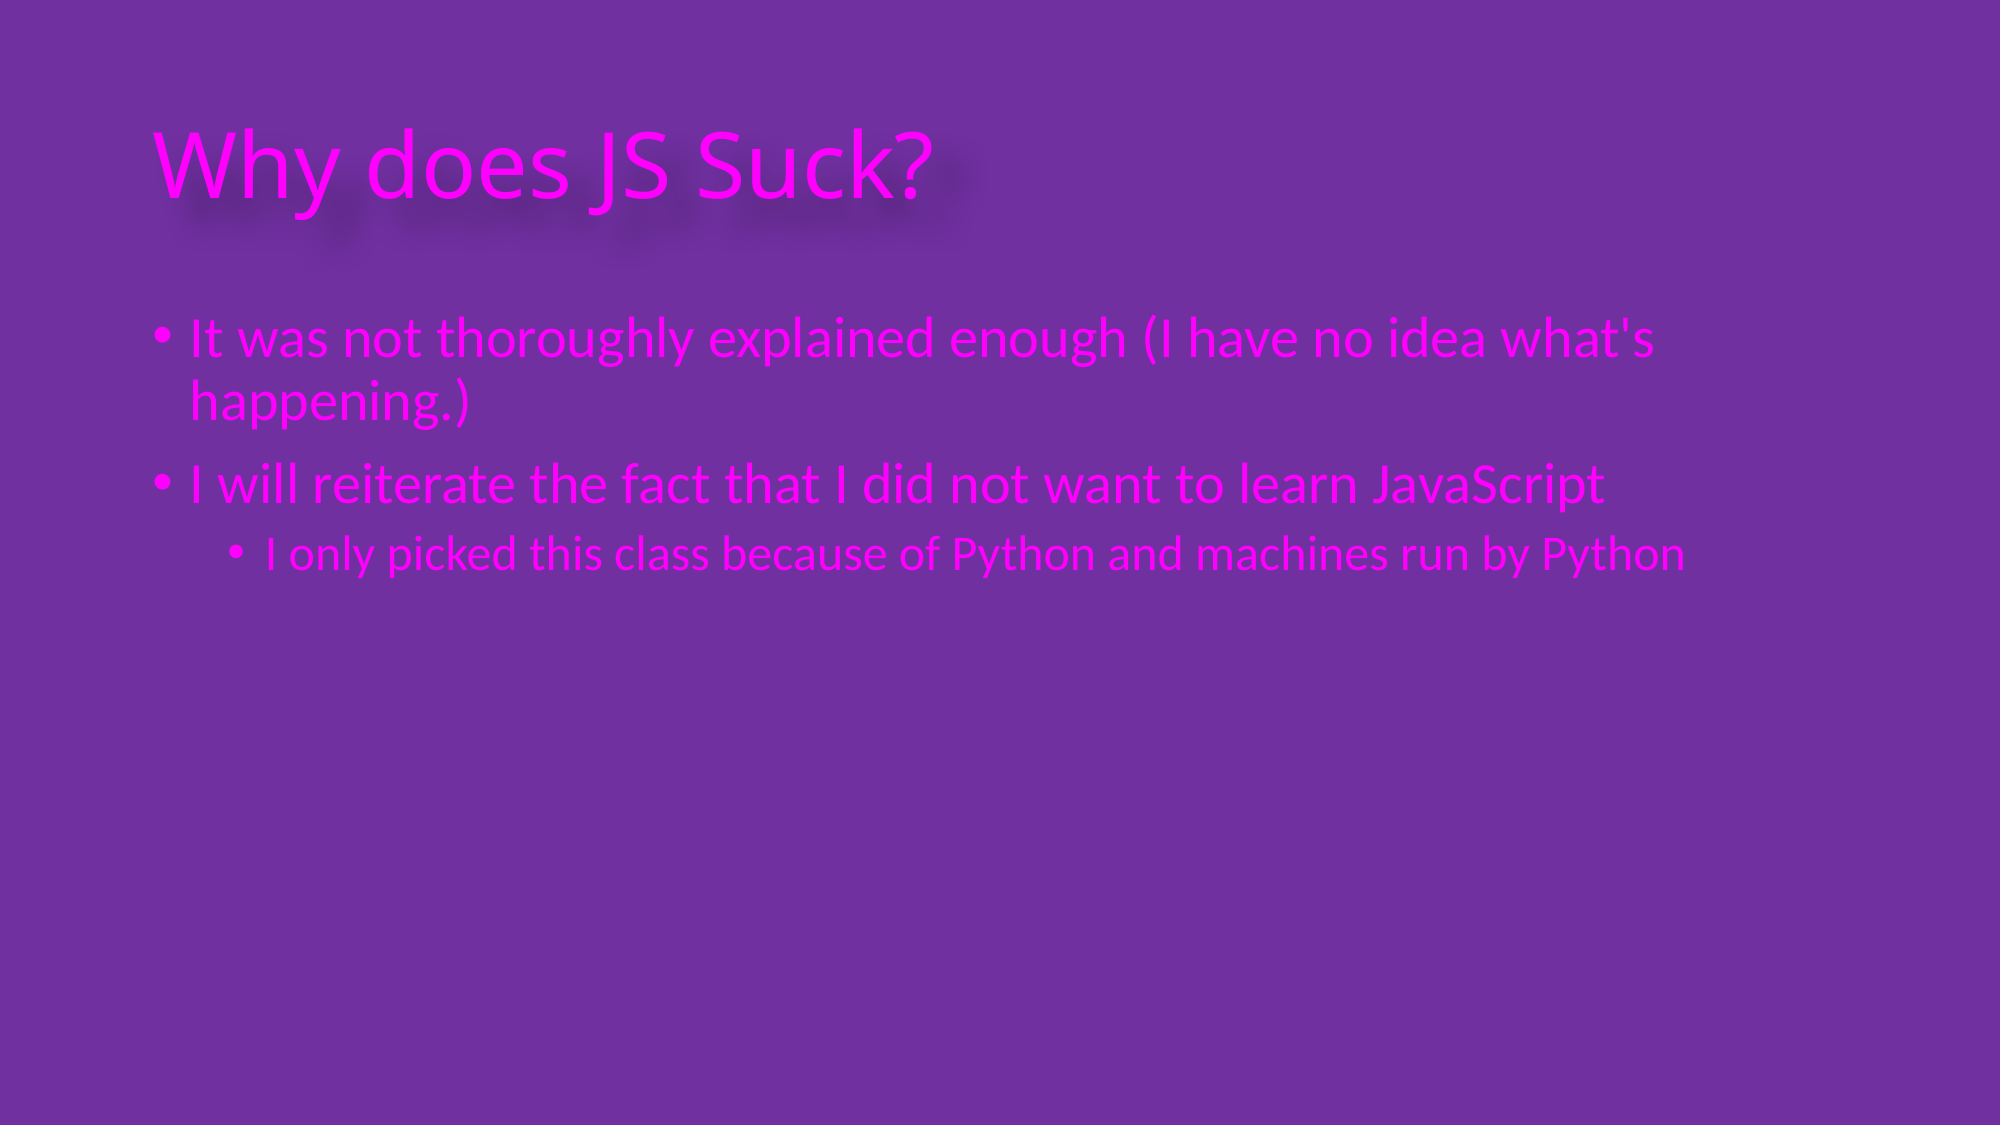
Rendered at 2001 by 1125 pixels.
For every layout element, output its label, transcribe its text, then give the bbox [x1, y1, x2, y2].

list It was not thoroughly explained enough (I have no idea what's happening.) I will reiterate the fact that I did not want to learn JavaScript I only picked this class because of Python and machines run by Python [137, 299, 1863, 1014]
title Why does JS Suck? [137, 59, 1863, 278]
